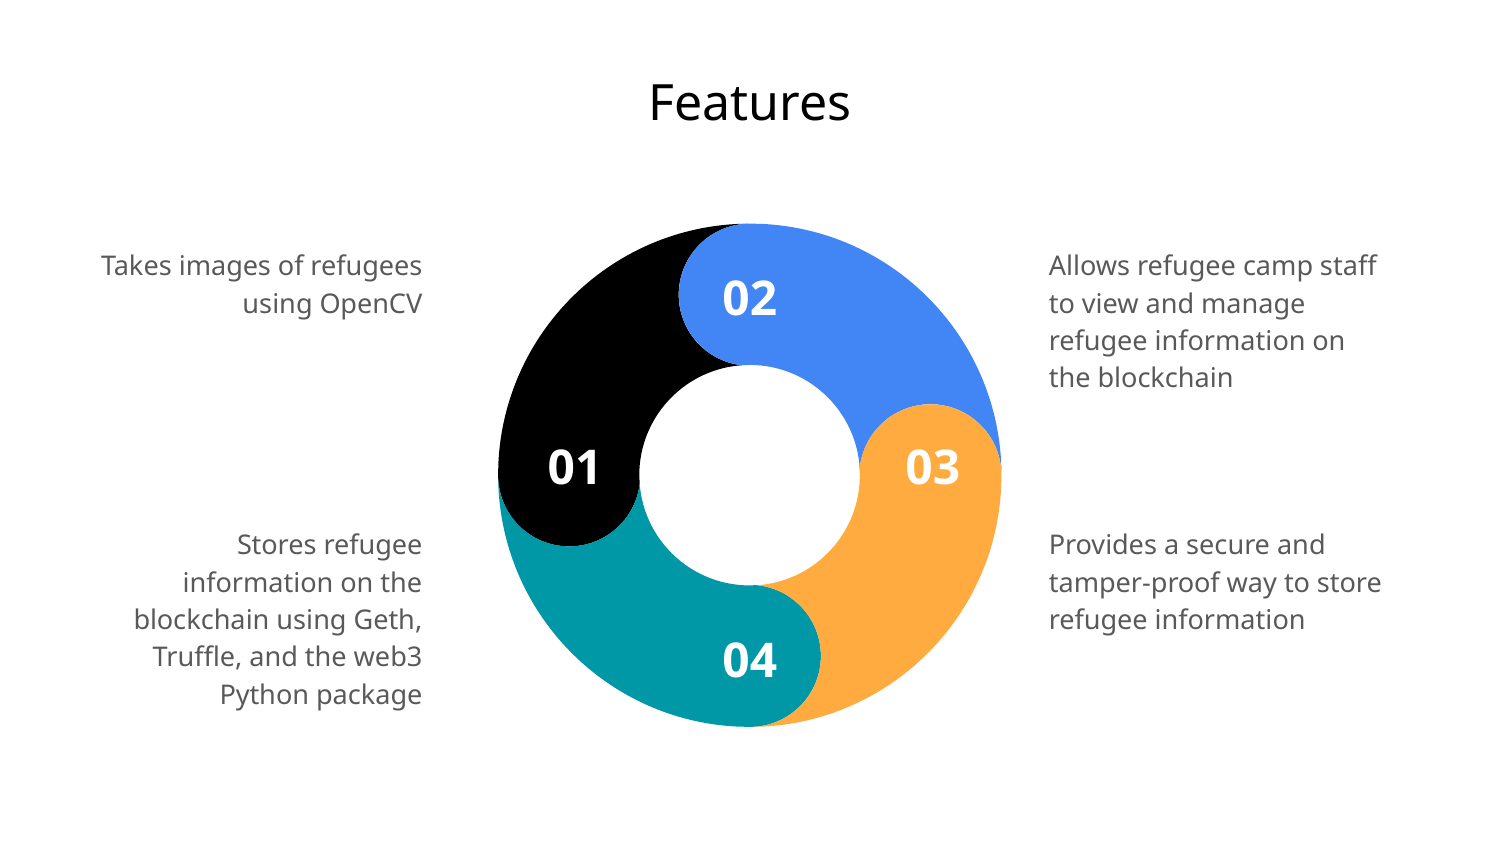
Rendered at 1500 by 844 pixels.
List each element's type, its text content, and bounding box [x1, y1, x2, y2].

subtitle Stores refugee information on the blockchain using Geth, Truffle, and the web3 Python package [76, 507, 438, 708]
subtitle Provides a secure and tamper-proof way to store refugee information [1033, 507, 1408, 707]
subtitle Allows refugee camp staff to view and manage refugee information on the blockchain [1033, 228, 1408, 428]
title Features [204, 65, 1296, 136]
subtitle Takes images of refugees using OpenCV [76, 228, 438, 429]
